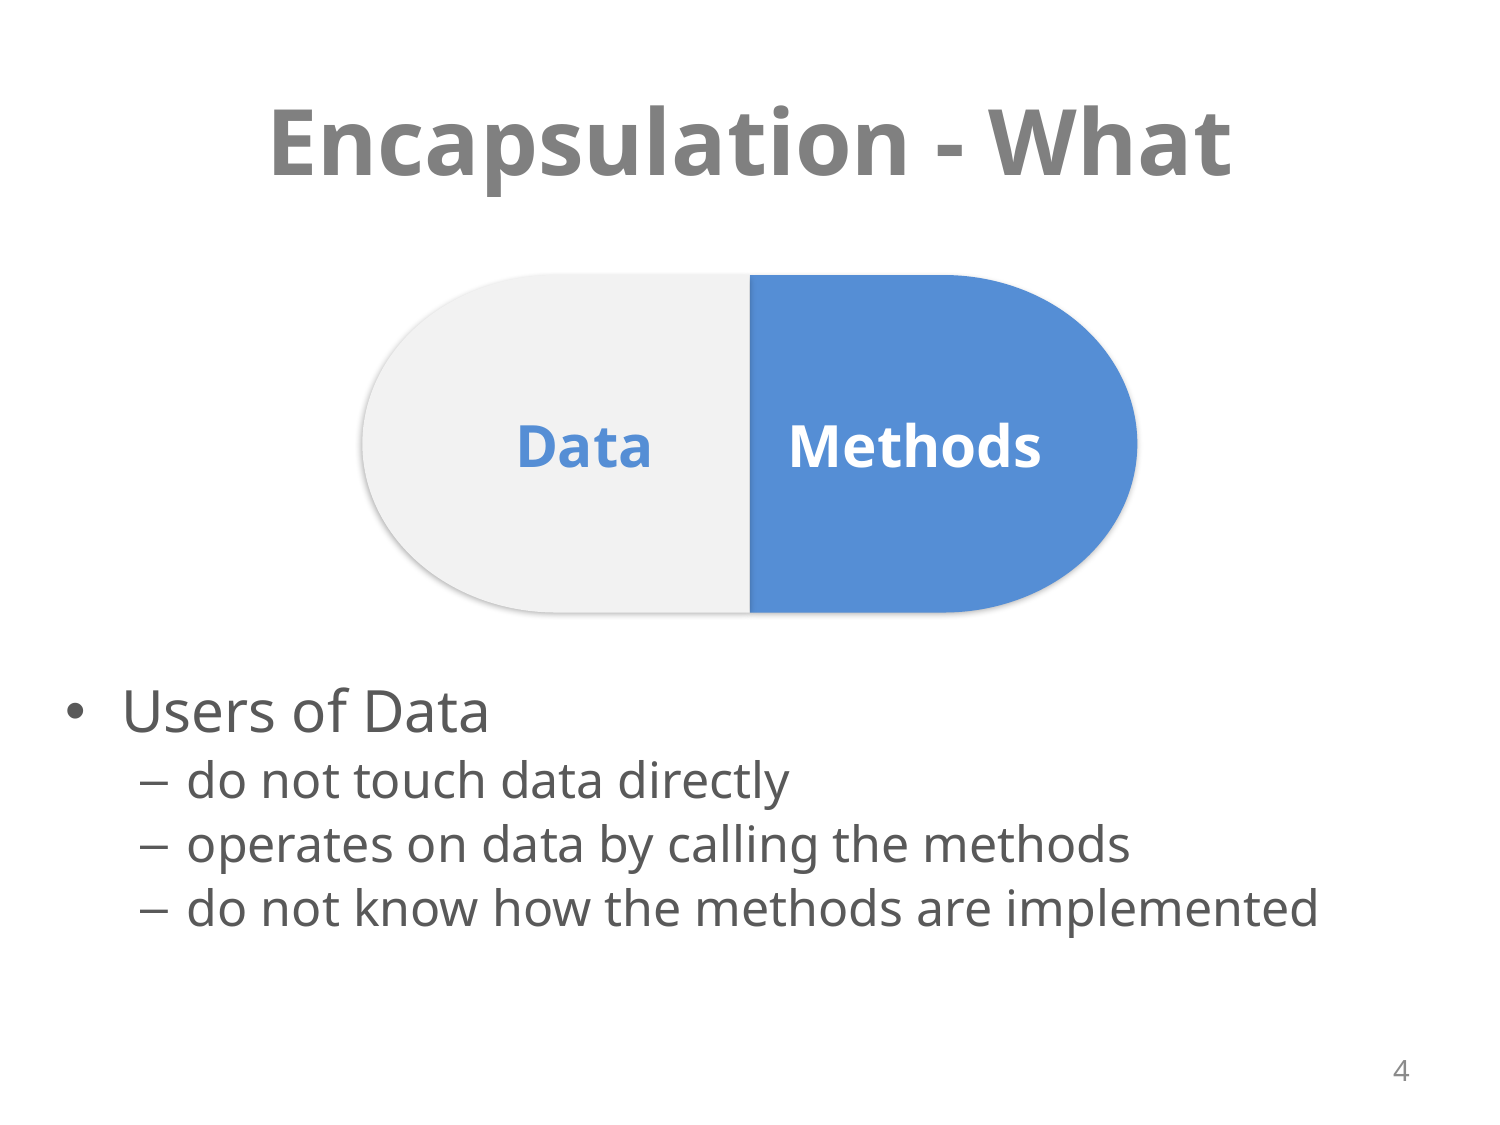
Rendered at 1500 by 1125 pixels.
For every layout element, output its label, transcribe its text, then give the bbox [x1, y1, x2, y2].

list Users of Data do not touch data directly operates on data by calling the methods do not know how the methods are implemented [50, 675, 1338, 1050]
slide_number 4 [1074, 1042, 1425, 1103]
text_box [362, 274, 1138, 613]
title Encapsulation - What [75, 45, 1425, 233]
